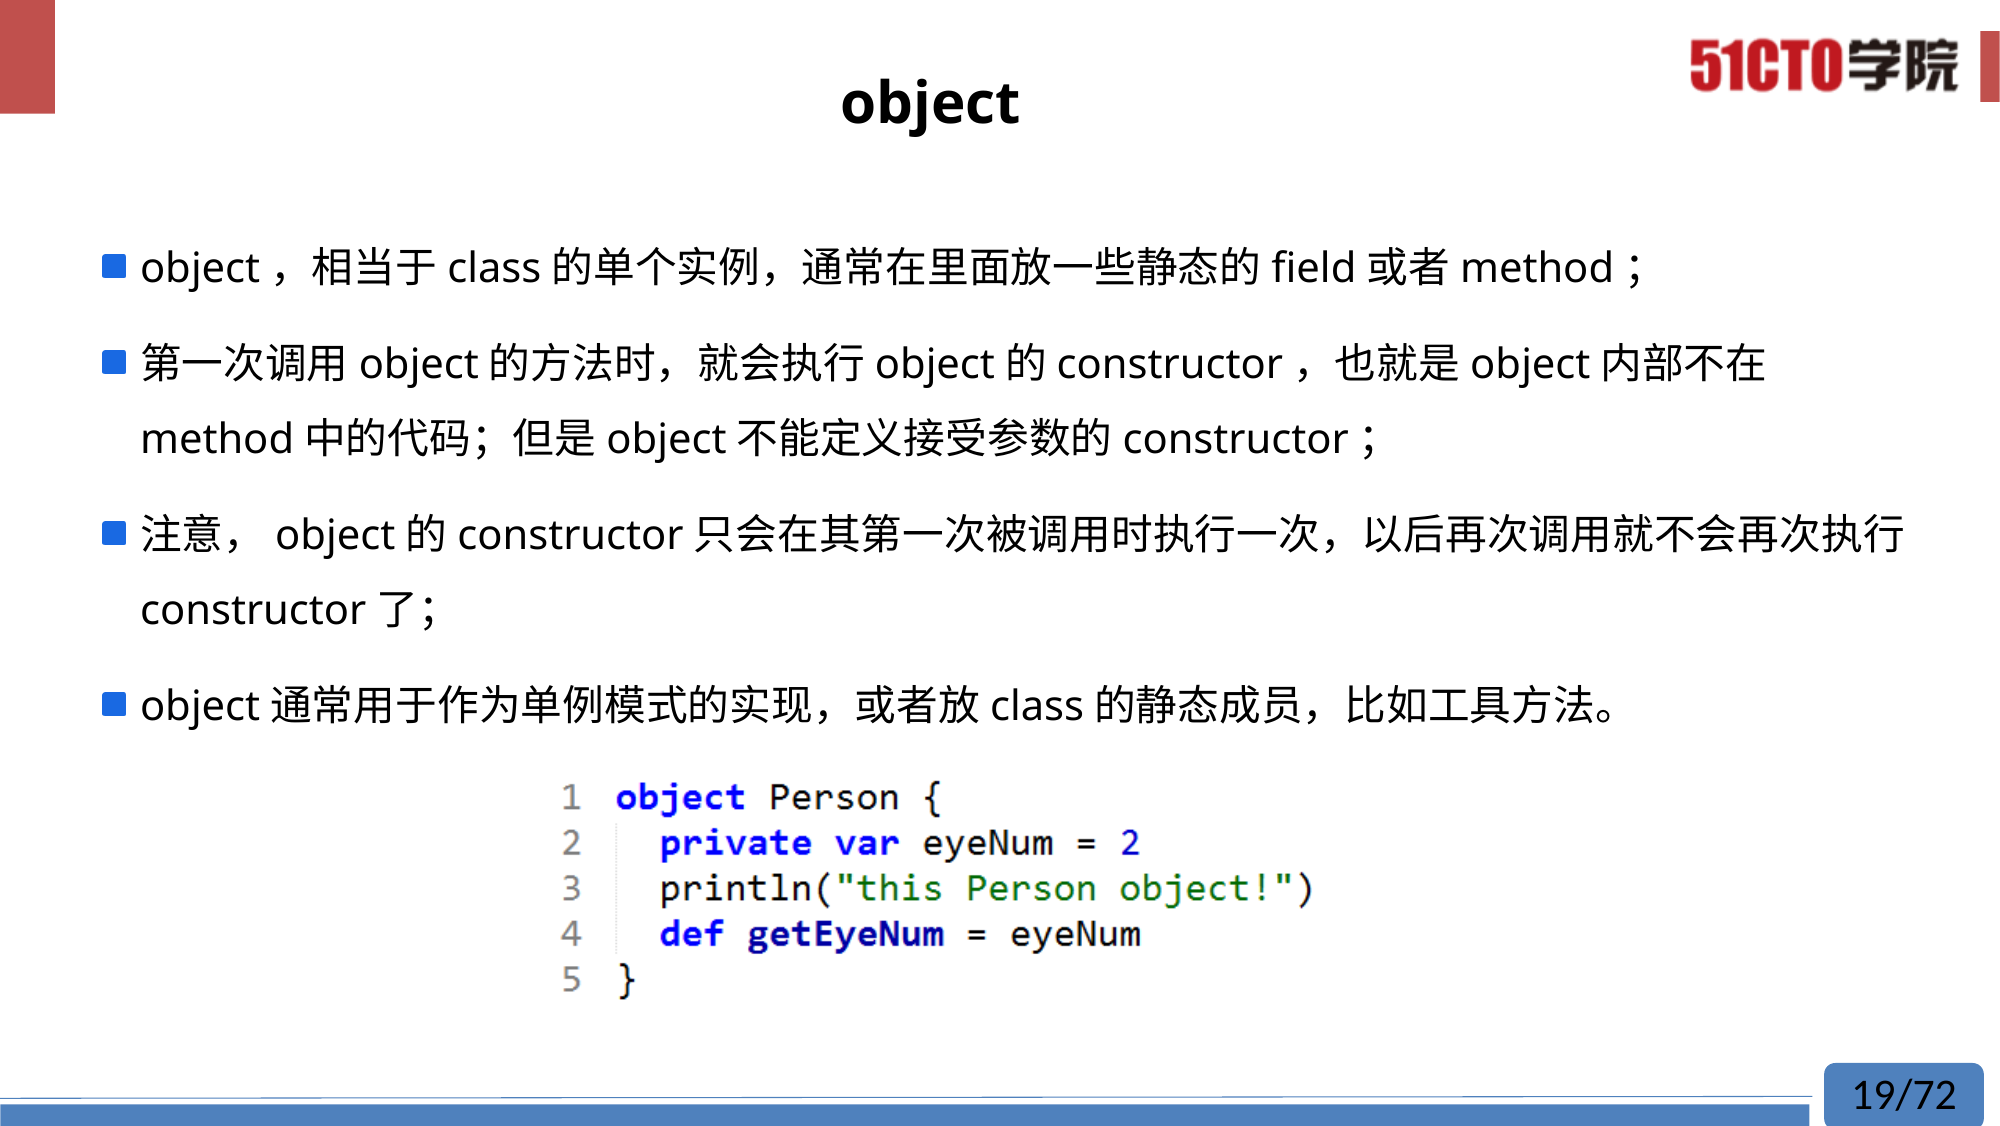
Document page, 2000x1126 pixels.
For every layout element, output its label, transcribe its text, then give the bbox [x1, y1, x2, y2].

picture [1685, 31, 1964, 99]
picture [102, 692, 126, 716]
picture [539, 775, 1323, 1009]
picture [102, 254, 126, 278]
picture [102, 521, 126, 545]
list object，相当于class的单个实例，通常在里面放一些静态的field或者method； 第一次调用object的方法时，就会执行object的constructor，也就是object内部不在method中的代码；但是object不能定义接受参数的constructor； 注意，object的constructor只会在其第一次被调用时执行一次，以后再次调用就不会再次执行constructor了； object通常用于作为单例模式的实现，或者放class的静态成员，比如工具方法。 [87, 208, 1922, 1028]
title object [255, 42, 1606, 167]
picture [102, 350, 126, 374]
